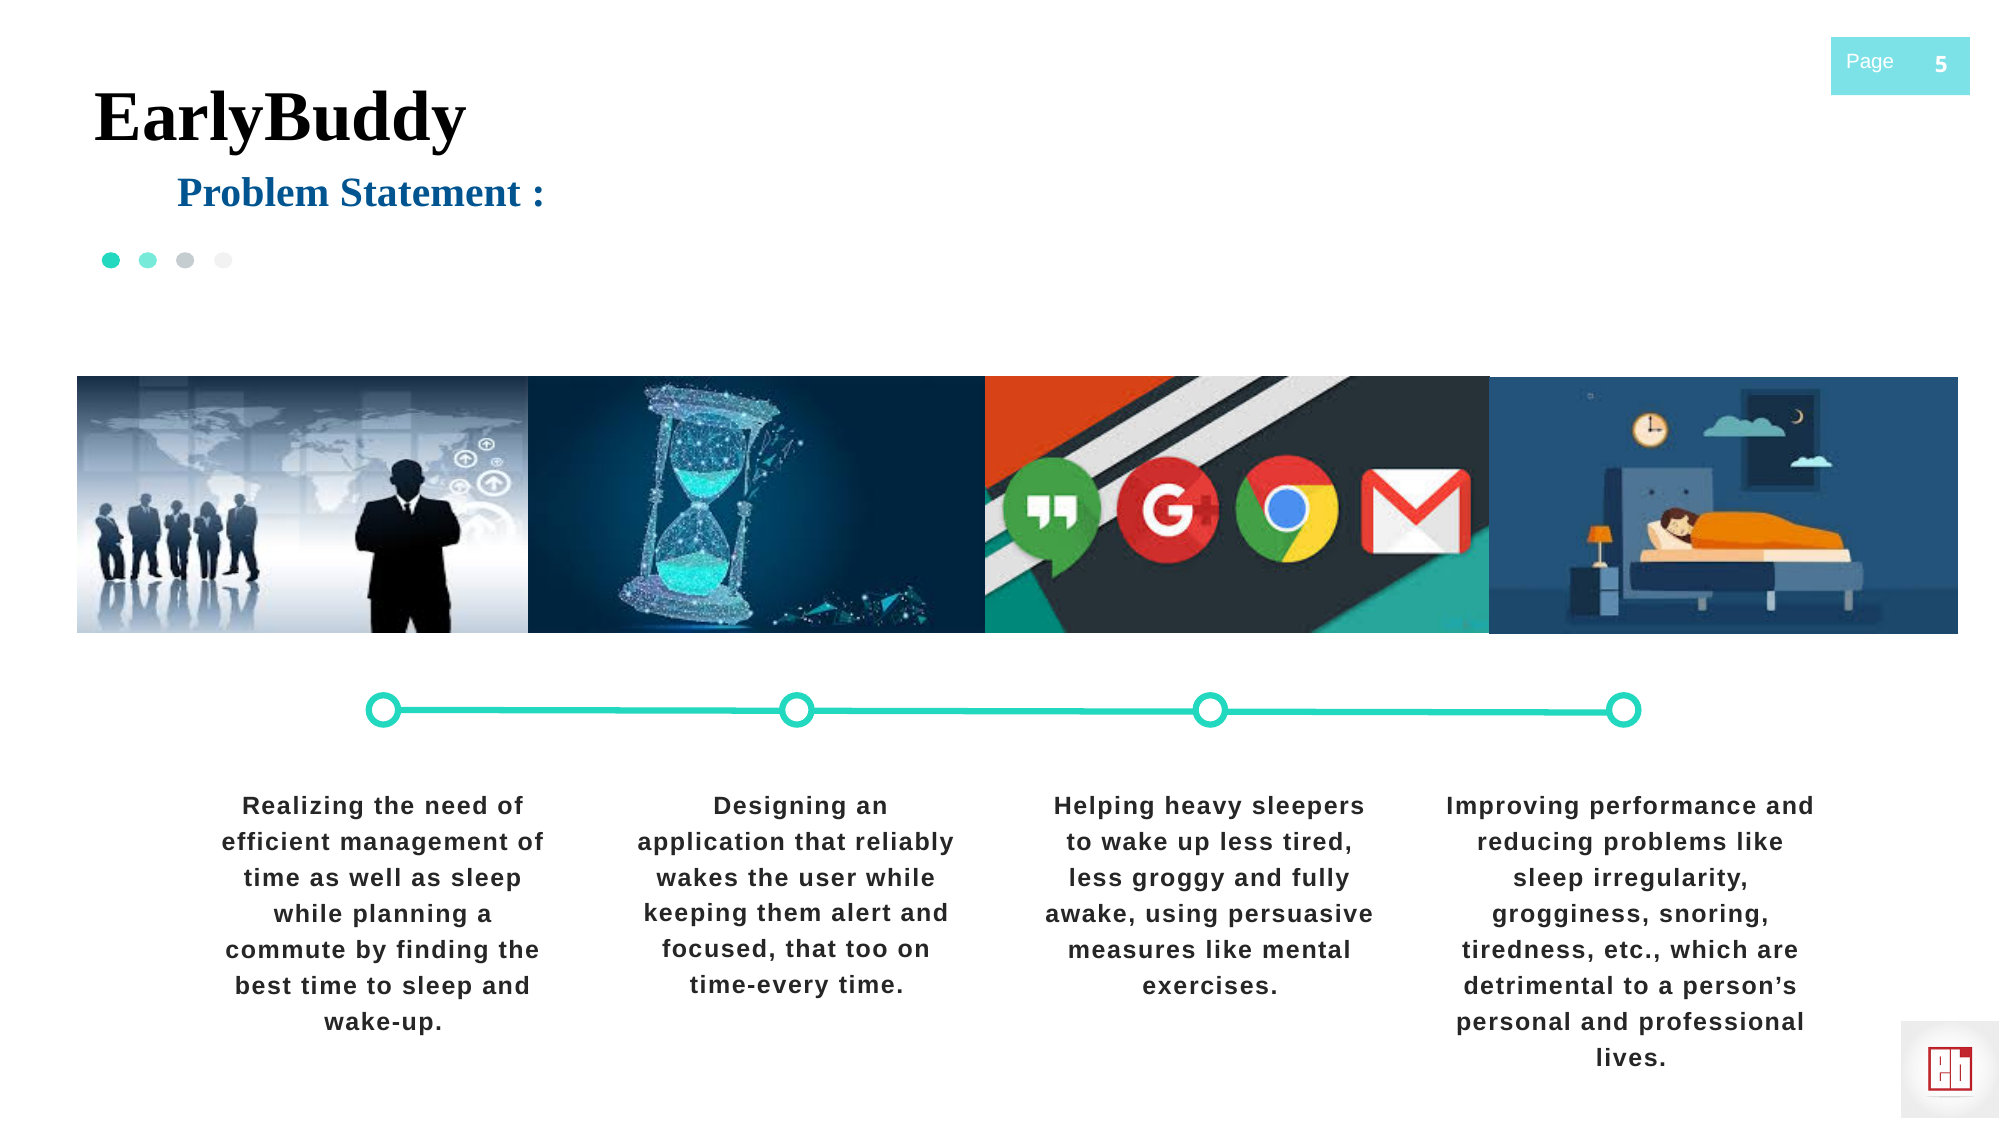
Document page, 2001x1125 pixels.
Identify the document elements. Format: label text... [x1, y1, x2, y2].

text_box [367, 694, 399, 726]
list Helping heavy sleepers to wake up less tired, less groggy and fully awake, using persuasive measures like mental exercises. [1028, 776, 1393, 1057]
picture [1901, 1021, 1999, 1118]
text_box [781, 713, 813, 726]
text_box [1608, 694, 1640, 726]
picture [77, 376, 1958, 634]
list Problem Statement : [162, 163, 940, 224]
text_box [1194, 713, 1226, 726]
list EarlyBuddy [79, 71, 957, 164]
list Improving performance and reducing problems like sleep irregularity, grogginess, snoring, tiredness, etc., which are detrimental to a person’s personal and professional lives. [1426, 776, 1837, 1084]
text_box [398, 709, 1632, 713]
text_box [781, 694, 813, 709]
list Designing an application that reliably wakes the user while keeping them alert and focused, that too on time-every time. [615, 775, 979, 1054]
list Realizing the need of efficient management of time as well as sleep while planning a commute by finding the best time to sleep and wake-up. [201, 776, 566, 1043]
text_box [1194, 694, 1226, 709]
